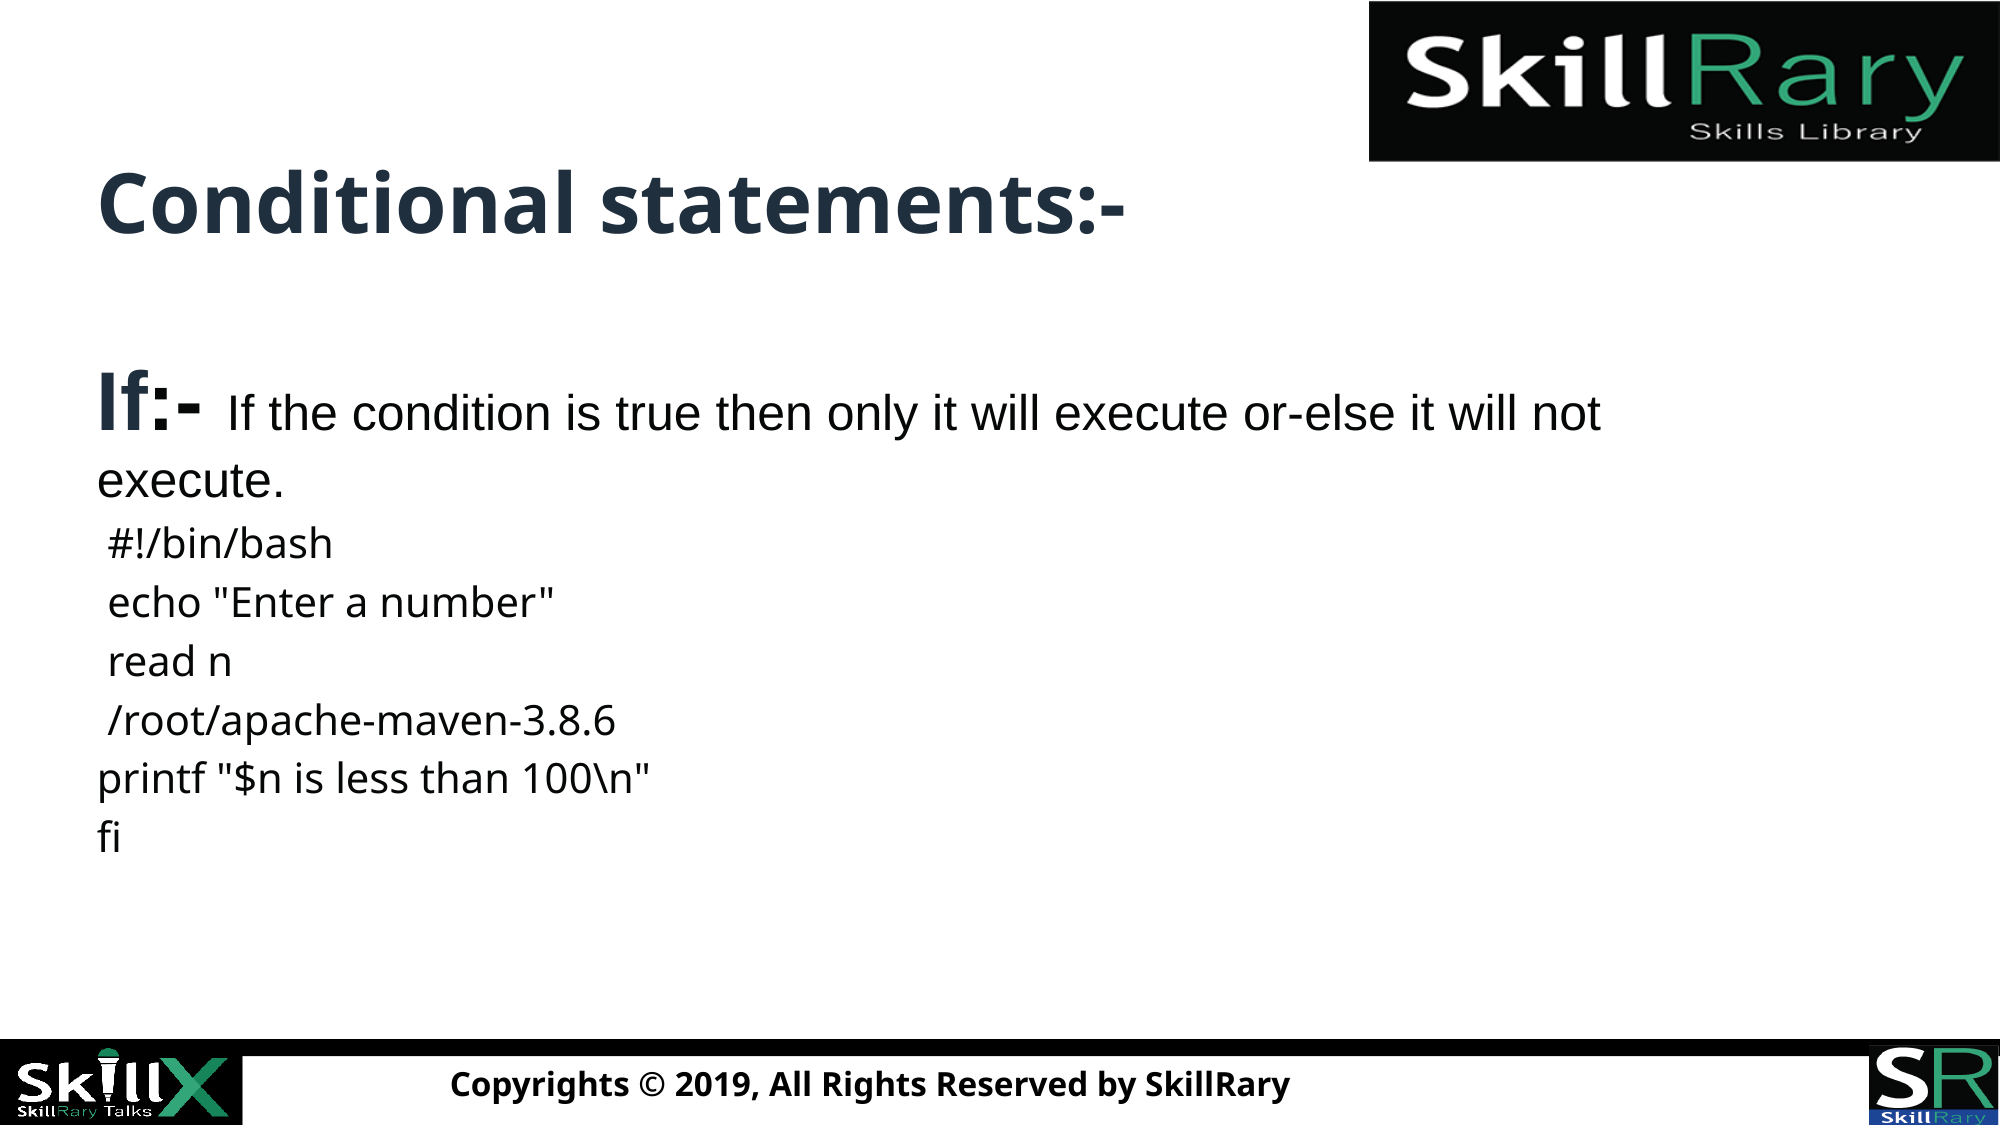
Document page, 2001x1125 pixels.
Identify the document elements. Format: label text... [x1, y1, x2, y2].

picture [0, 1039, 243, 1125]
picture [1869, 1037, 2000, 1125]
picture [1369, 0, 2000, 245]
list Conditional statements:- If:- If the condition is true then only it will execute or-else it will not execute. #!/bin/bash echo "Enter a number" read n /root/apache-maven-3.8.6 printf "$n is less than 100\n" fi [81, 142, 1649, 1025]
